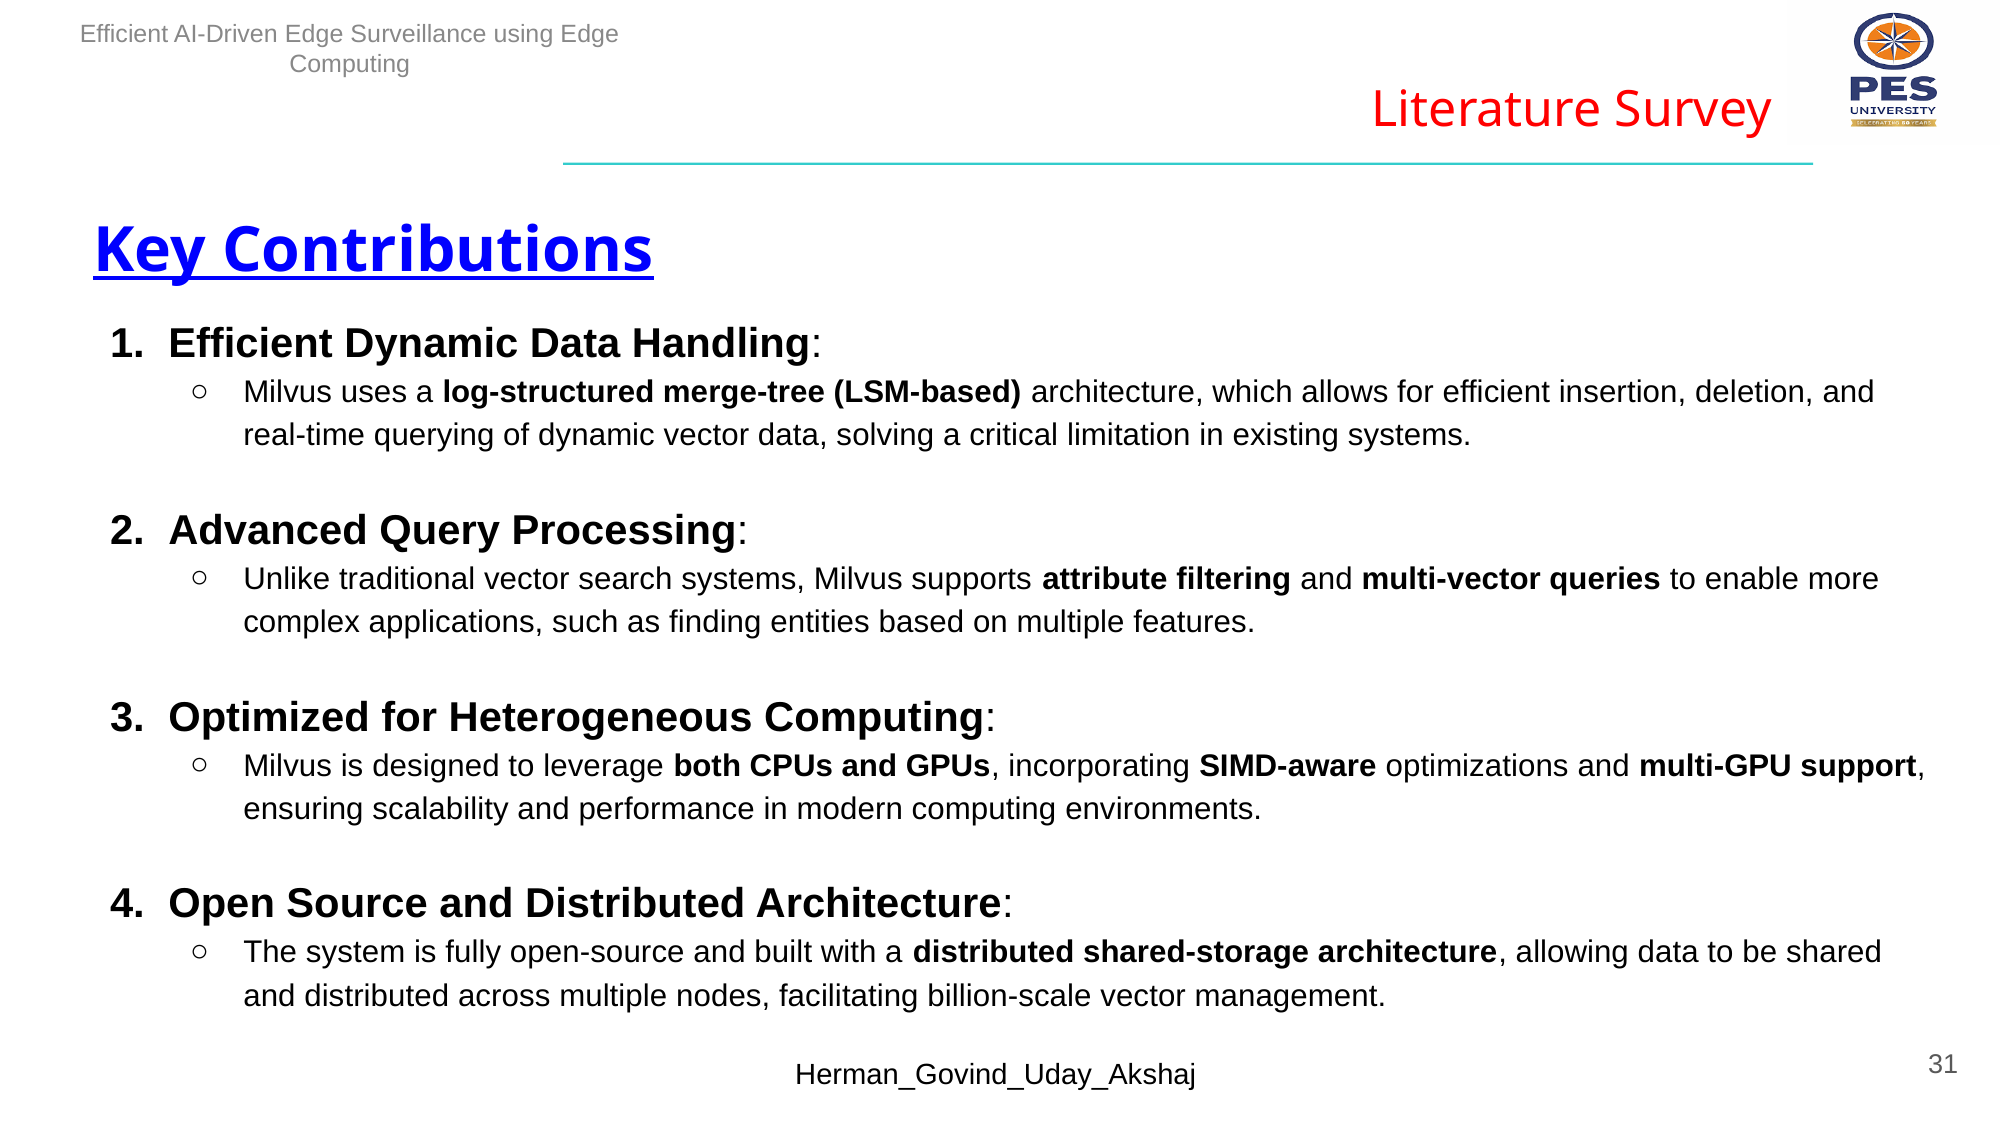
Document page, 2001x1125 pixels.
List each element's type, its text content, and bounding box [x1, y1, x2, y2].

text_box Key Contributions Efficient Dynamic Data Handling: Milvus uses a log-structured merge-tree (LSM-based) architecture, which allows for efficient insertion, deletion, and real-time querying of dynamic vector data, solving a critical limitation in existing systems. Advanced Query Processing: Unlike traditional vector search systems, Milvus supports attribute filtering and multi-vector queries to enable more complex applications, such as finding entities based on multiple features. Optimized for Heterogeneous Computing: Milvus is designed to leverage both CPUs and GPUs, incorporating SIMD-aware optimizations and multi-GPU support, ensuring scalability and performance in modern computing environments. Open Source and Distributed Architecture: The system is fully open-source and built with a distributed shared-storage architecture, allowing data to be shared and distributed across multiple nodes, facilitating billion-scale vector management. [78, 182, 1944, 1125]
text_box Literature Survey [622, 69, 1782, 145]
slide_number ‹#› [1944, 1019, 1974, 1106]
picture [1787, 0, 2000, 146]
text_box Efficient AI-Driven Edge Surveillance using Edge Computing [12, 17, 688, 78]
